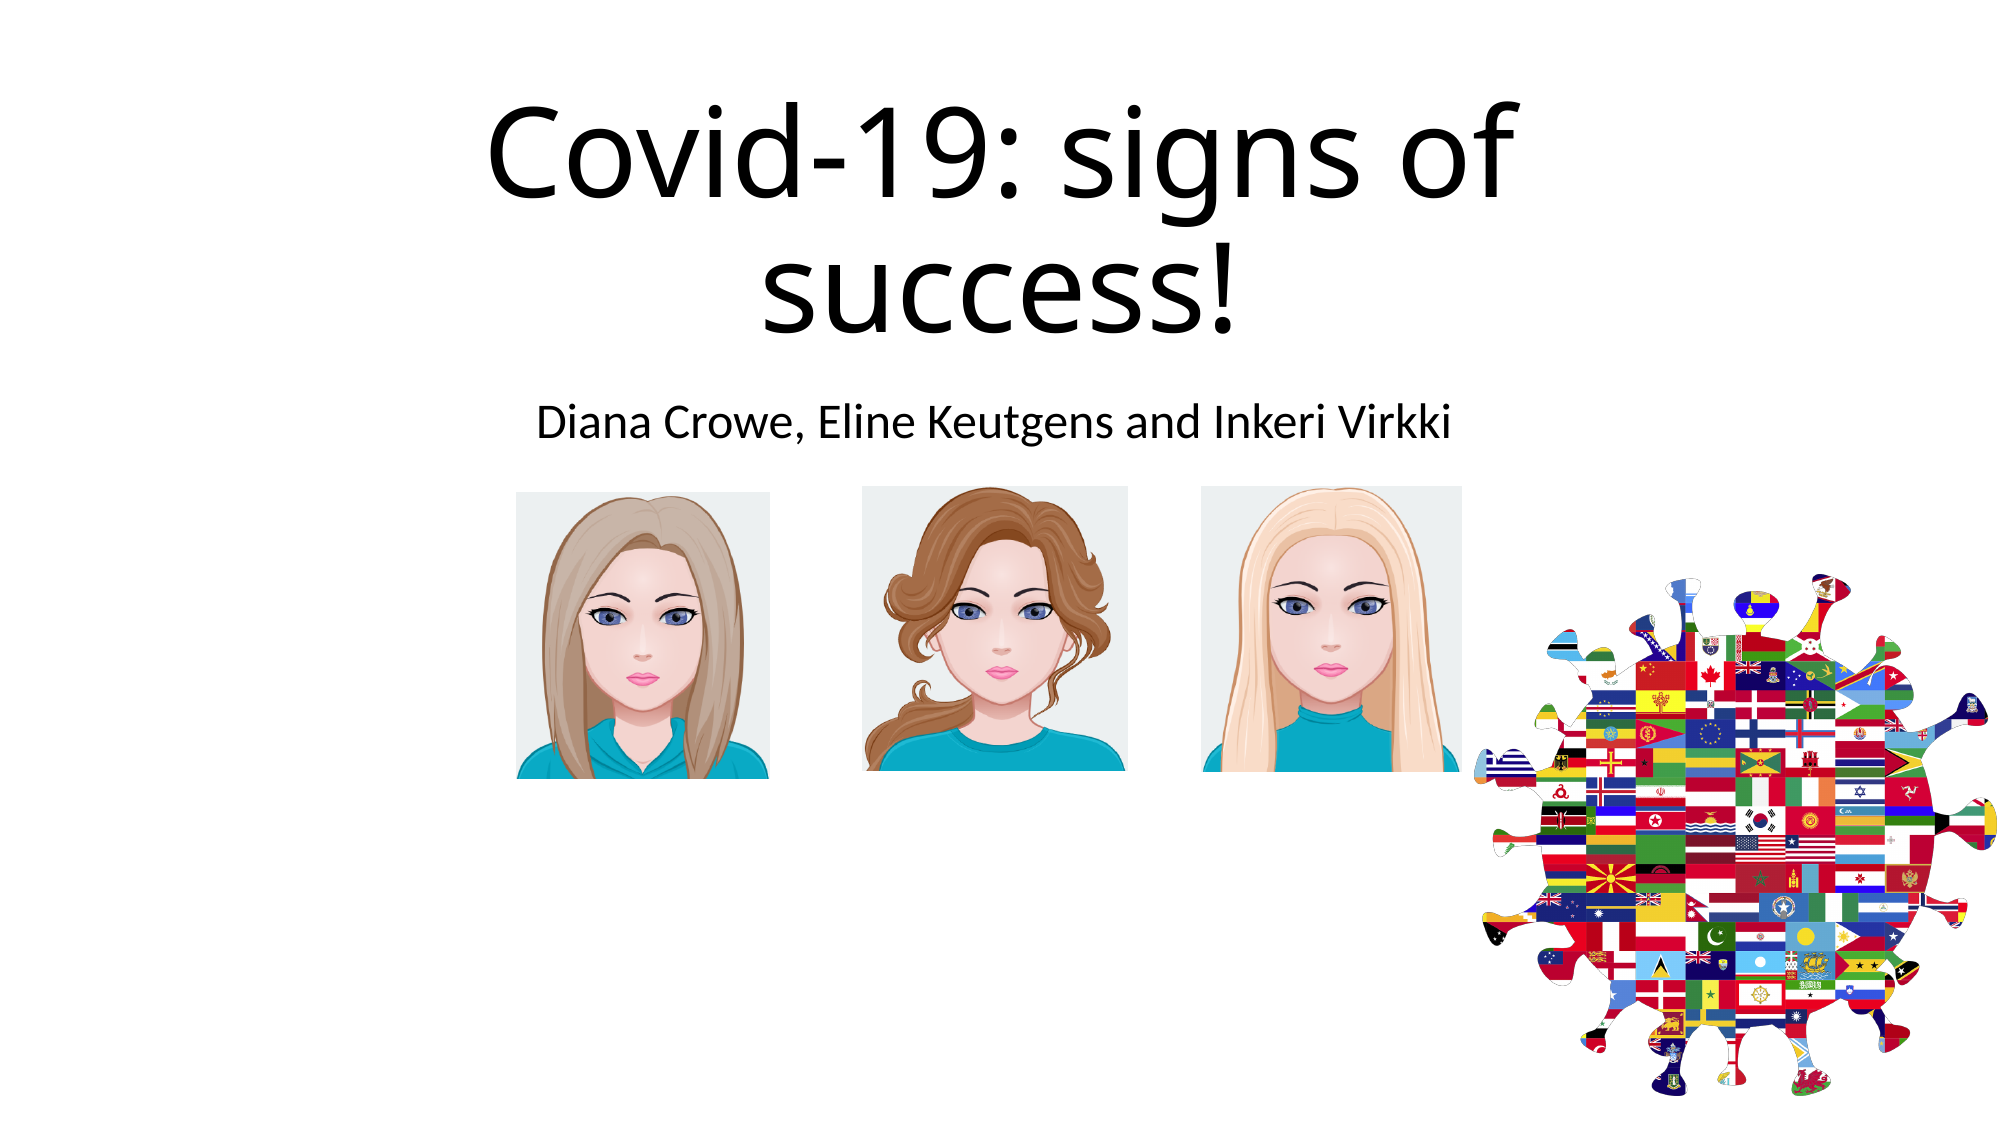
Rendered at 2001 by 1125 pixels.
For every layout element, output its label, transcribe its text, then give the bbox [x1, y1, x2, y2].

subtitle Diana Crowe, Eline Keutgens and Inkeri Virkki [249, 387, 1750, 660]
title Covid-19: signs of success! [249, 0, 1750, 367]
picture [1201, 486, 1462, 772]
picture [1474, 574, 1997, 1096]
picture [862, 486, 1128, 771]
picture [516, 492, 770, 779]
